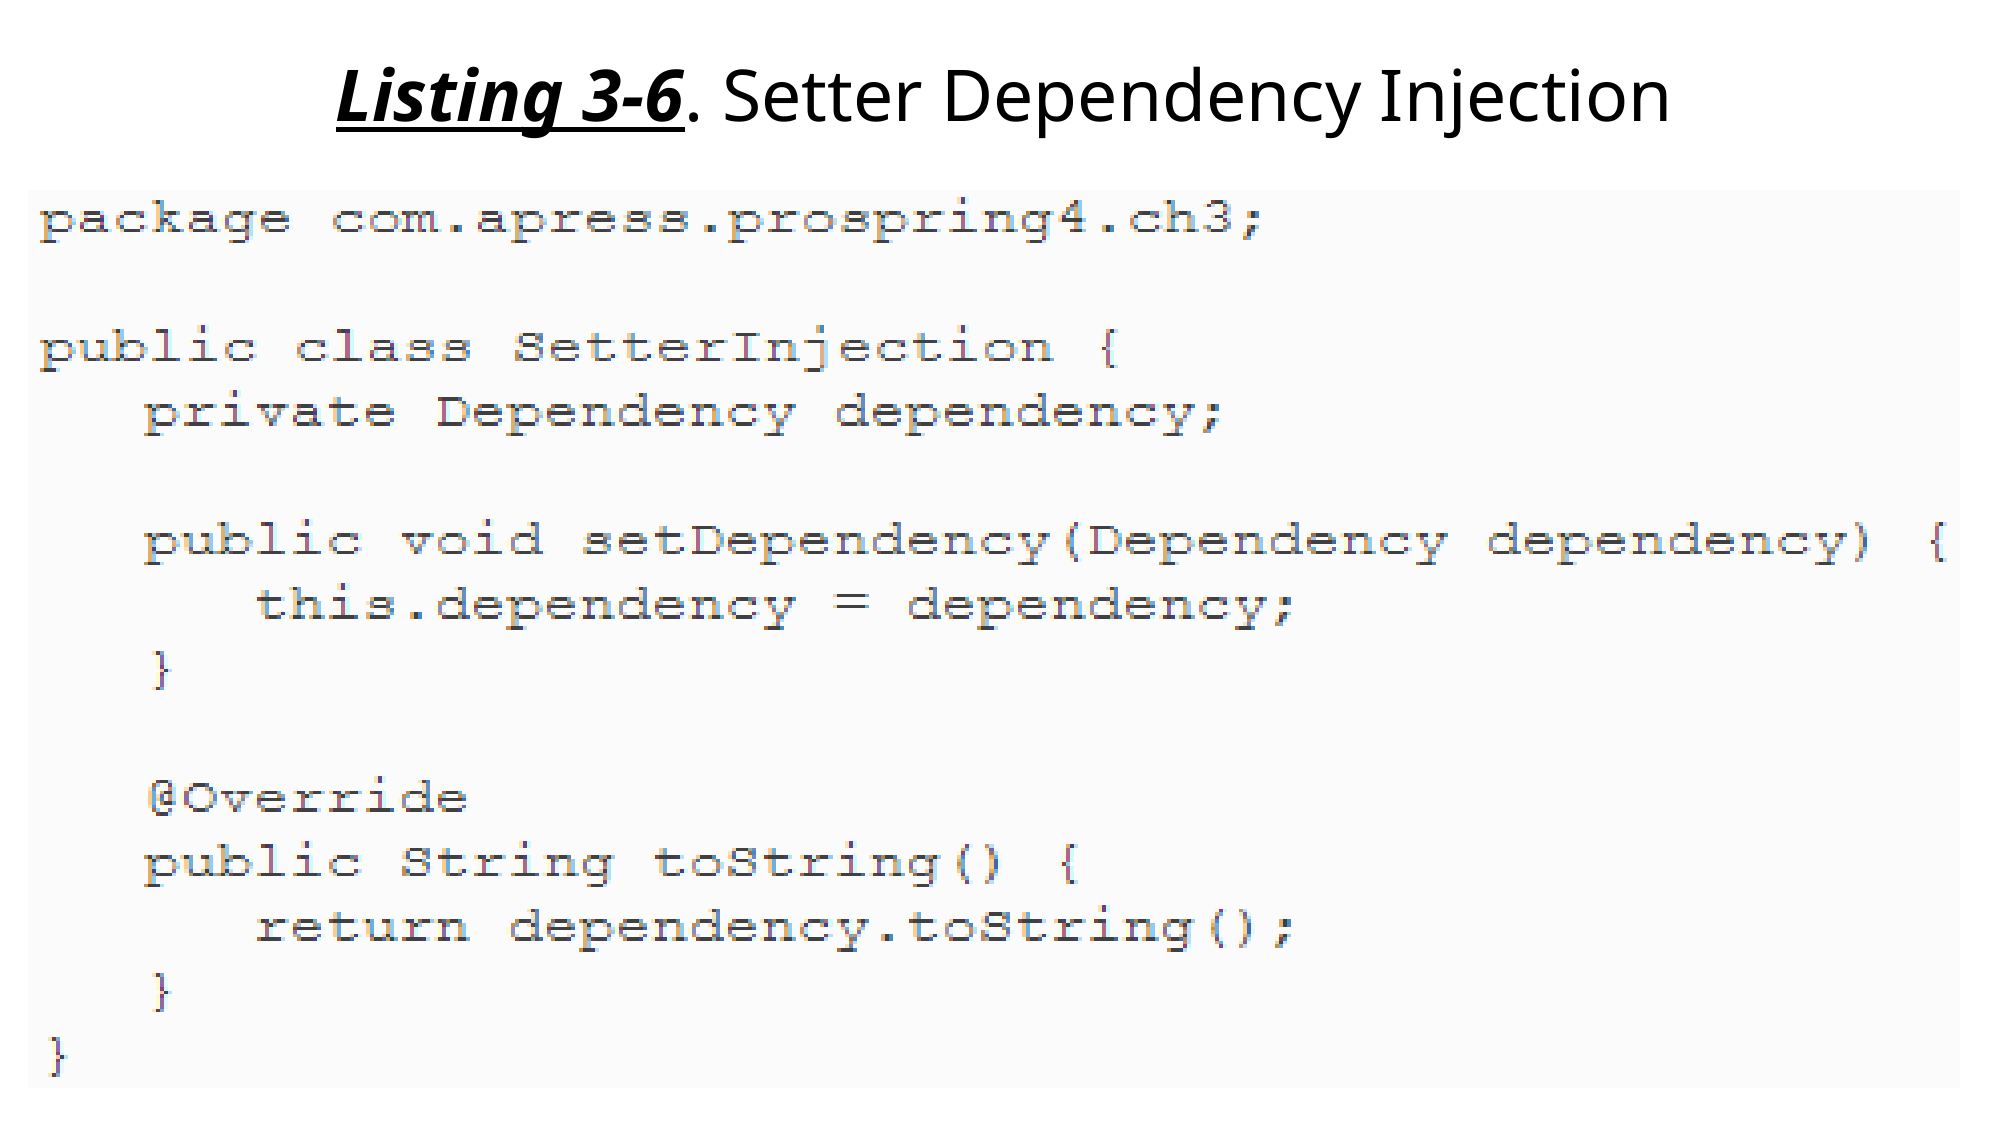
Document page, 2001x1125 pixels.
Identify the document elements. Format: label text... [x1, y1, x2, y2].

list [28, 190, 1960, 1089]
title Listing 3-6. Setter Dependency Injection [142, 43, 1868, 148]
